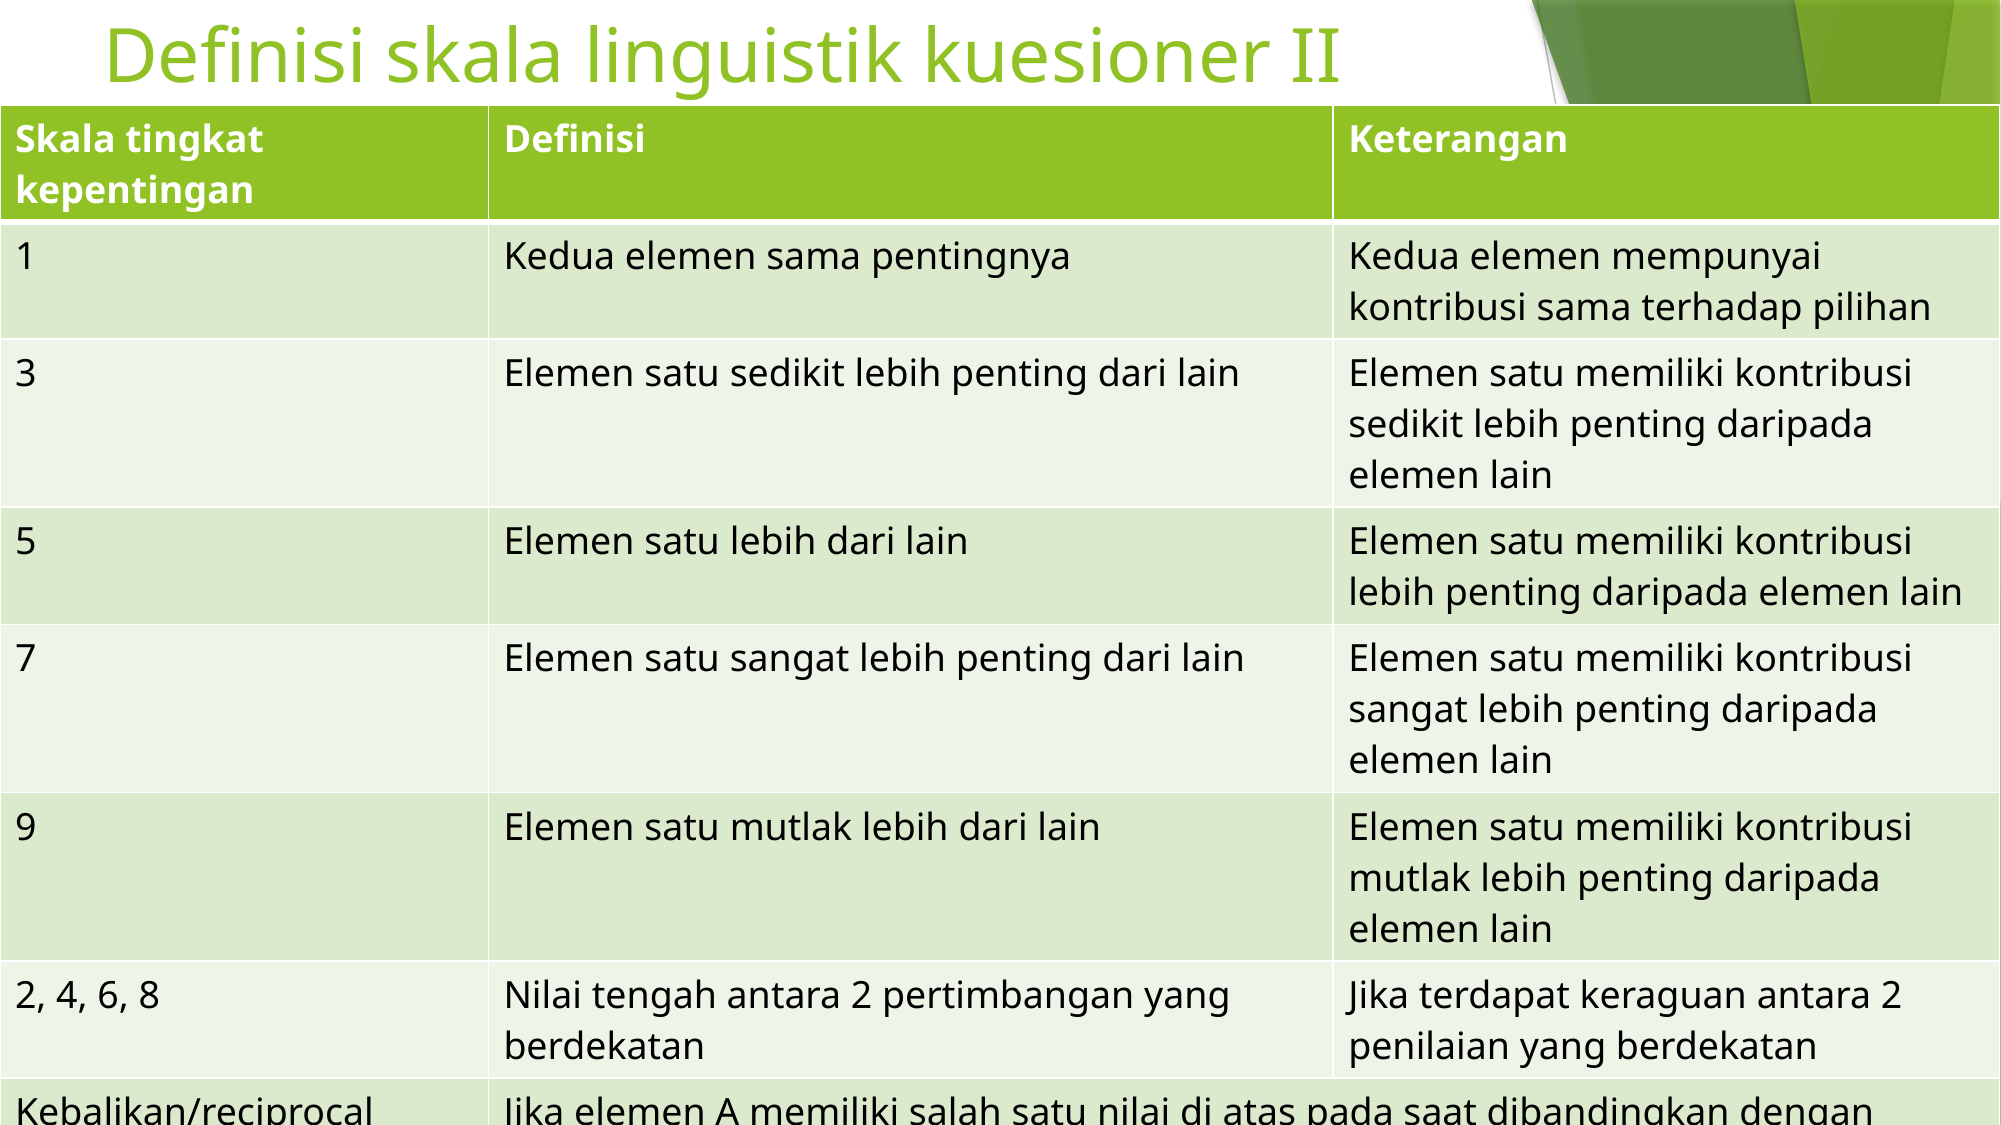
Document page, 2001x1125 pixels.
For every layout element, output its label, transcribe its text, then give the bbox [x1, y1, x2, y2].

table_cell 5 [1, 508, 488, 624]
table_header Skala tingkat kepentingan [1, 106, 488, 219]
table_cell Jika elemen A memiliki salah satu nilai di atas pada saat dibandingkan dengan elemen B, maka elemen B memiliki nilai kebalikan bila dibandingkan dengan elemen A. [489, 1079, 1999, 1125]
table_header Keterangan [1334, 106, 1999, 219]
table_header Definisi [489, 106, 1332, 219]
title Definisi skala linguistik kuesioner II [88, 0, 1499, 104]
table_cell 3 [1, 340, 488, 506]
table_cell 7 [1, 625, 488, 792]
table_cell Kedua elemen sama pentingnya [489, 225, 1332, 338]
table_cell Elemen satu memiliki kontribusi mutlak lebih penting daripada elemen lain [1334, 793, 1999, 960]
table_cell Elemen satu mutlak lebih dari lain [489, 793, 1332, 960]
table_cell Elemen satu lebih dari lain [489, 508, 1332, 624]
table_cell Nilai tengah antara 2 pertimbangan yang berdekatan [489, 962, 1332, 1077]
table_cell 9 [1, 793, 488, 960]
table_cell Elemen satu sedikit lebih penting dari lain [489, 340, 1332, 506]
table_cell Elemen satu memiliki kontribusi sangat lebih penting daripada elemen lain [1334, 625, 1999, 792]
table_cell 2, 4, 6, 8 [1, 962, 488, 1077]
table_cell Elemen satu memiliki kontribusi lebih penting daripada elemen lain [1334, 508, 1999, 624]
table_cell Elemen satu memiliki kontribusi sedikit lebih penting daripada elemen lain [1334, 340, 1999, 506]
table_cell Elemen satu sangat lebih penting dari lain [489, 625, 1332, 792]
table_cell 1 [1, 225, 488, 338]
table_cell Jika terdapat keraguan antara 2 penilaian yang berdekatan [1334, 962, 1999, 1077]
table_cell Kedua elemen mempunyai kontribusi sama terhadap pilihan [1334, 225, 1999, 338]
table_cell Kebalikan/reciprocal [1, 1079, 488, 1125]
